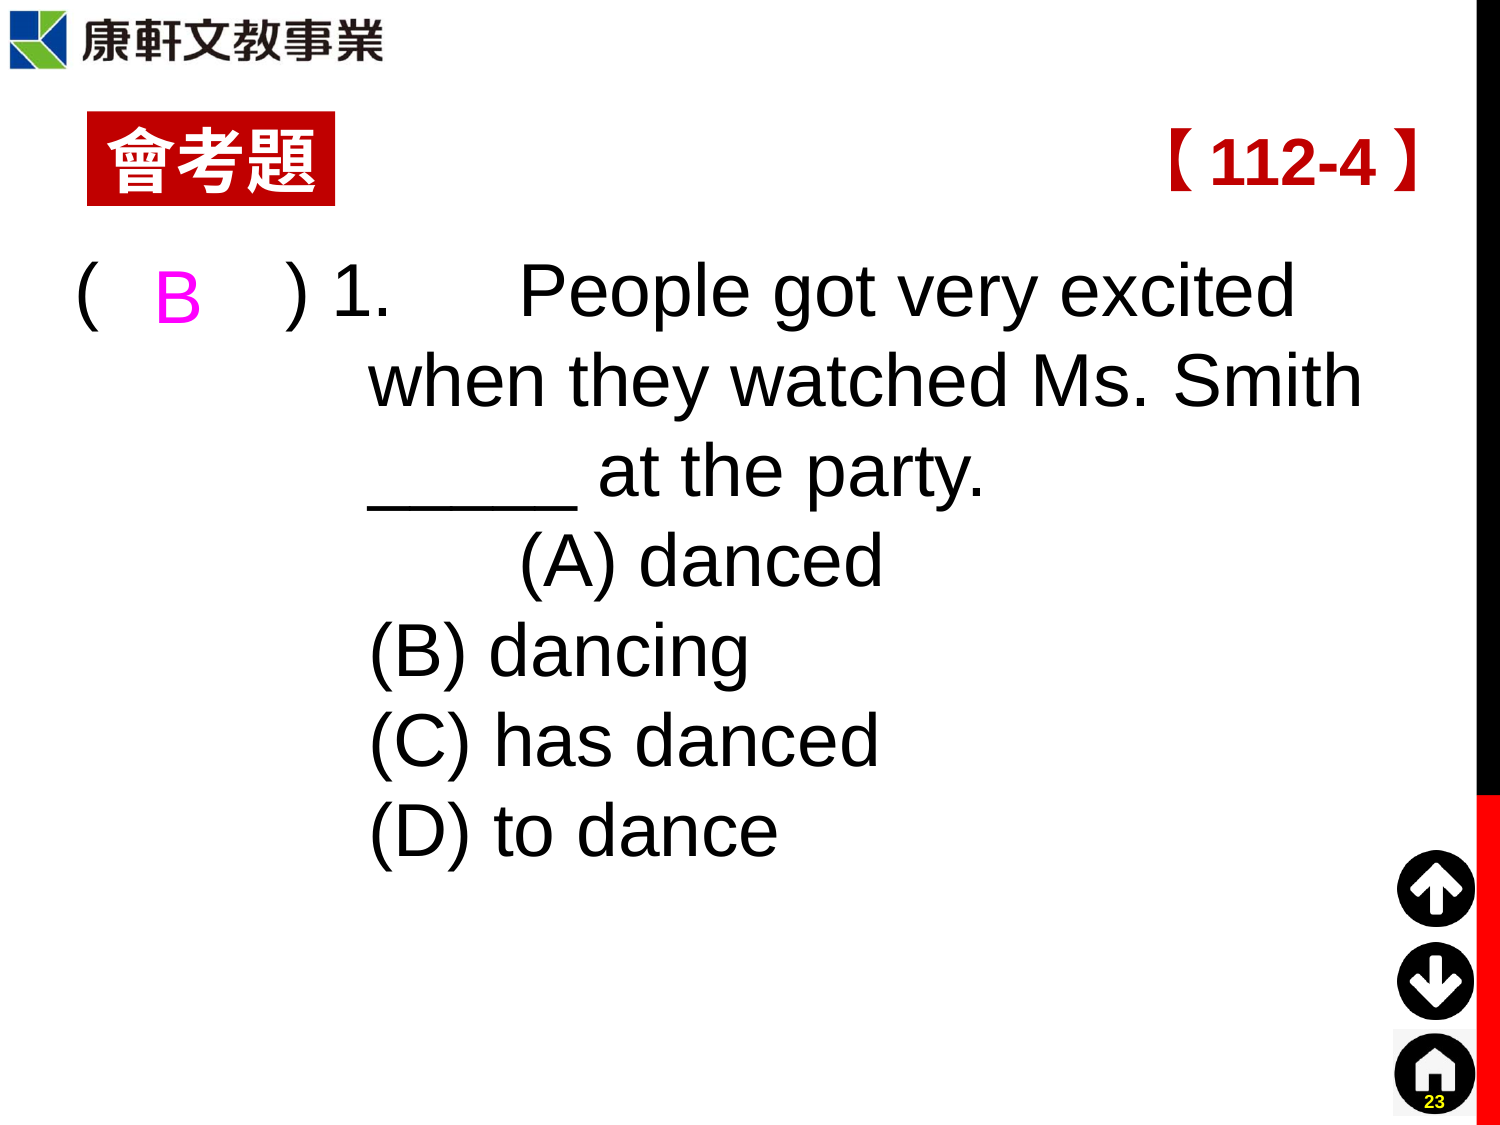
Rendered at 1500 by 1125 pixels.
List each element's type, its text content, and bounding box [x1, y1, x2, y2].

text_box B [107, 255, 249, 346]
text_box 【112-4】 [1029, 109, 1476, 208]
text_box ( ) 1. People got very excited when they watched Ms. Smith _____ at the party. (A) danced (B) dancing (C) has danced (D) to dance [59, 234, 1452, 880]
picture [1396, 942, 1475, 1020]
picture [1393, 1029, 1476, 1116]
text_box 會考題 [85, 109, 337, 208]
picture [1397, 850, 1475, 928]
picture [8, 9, 387, 70]
